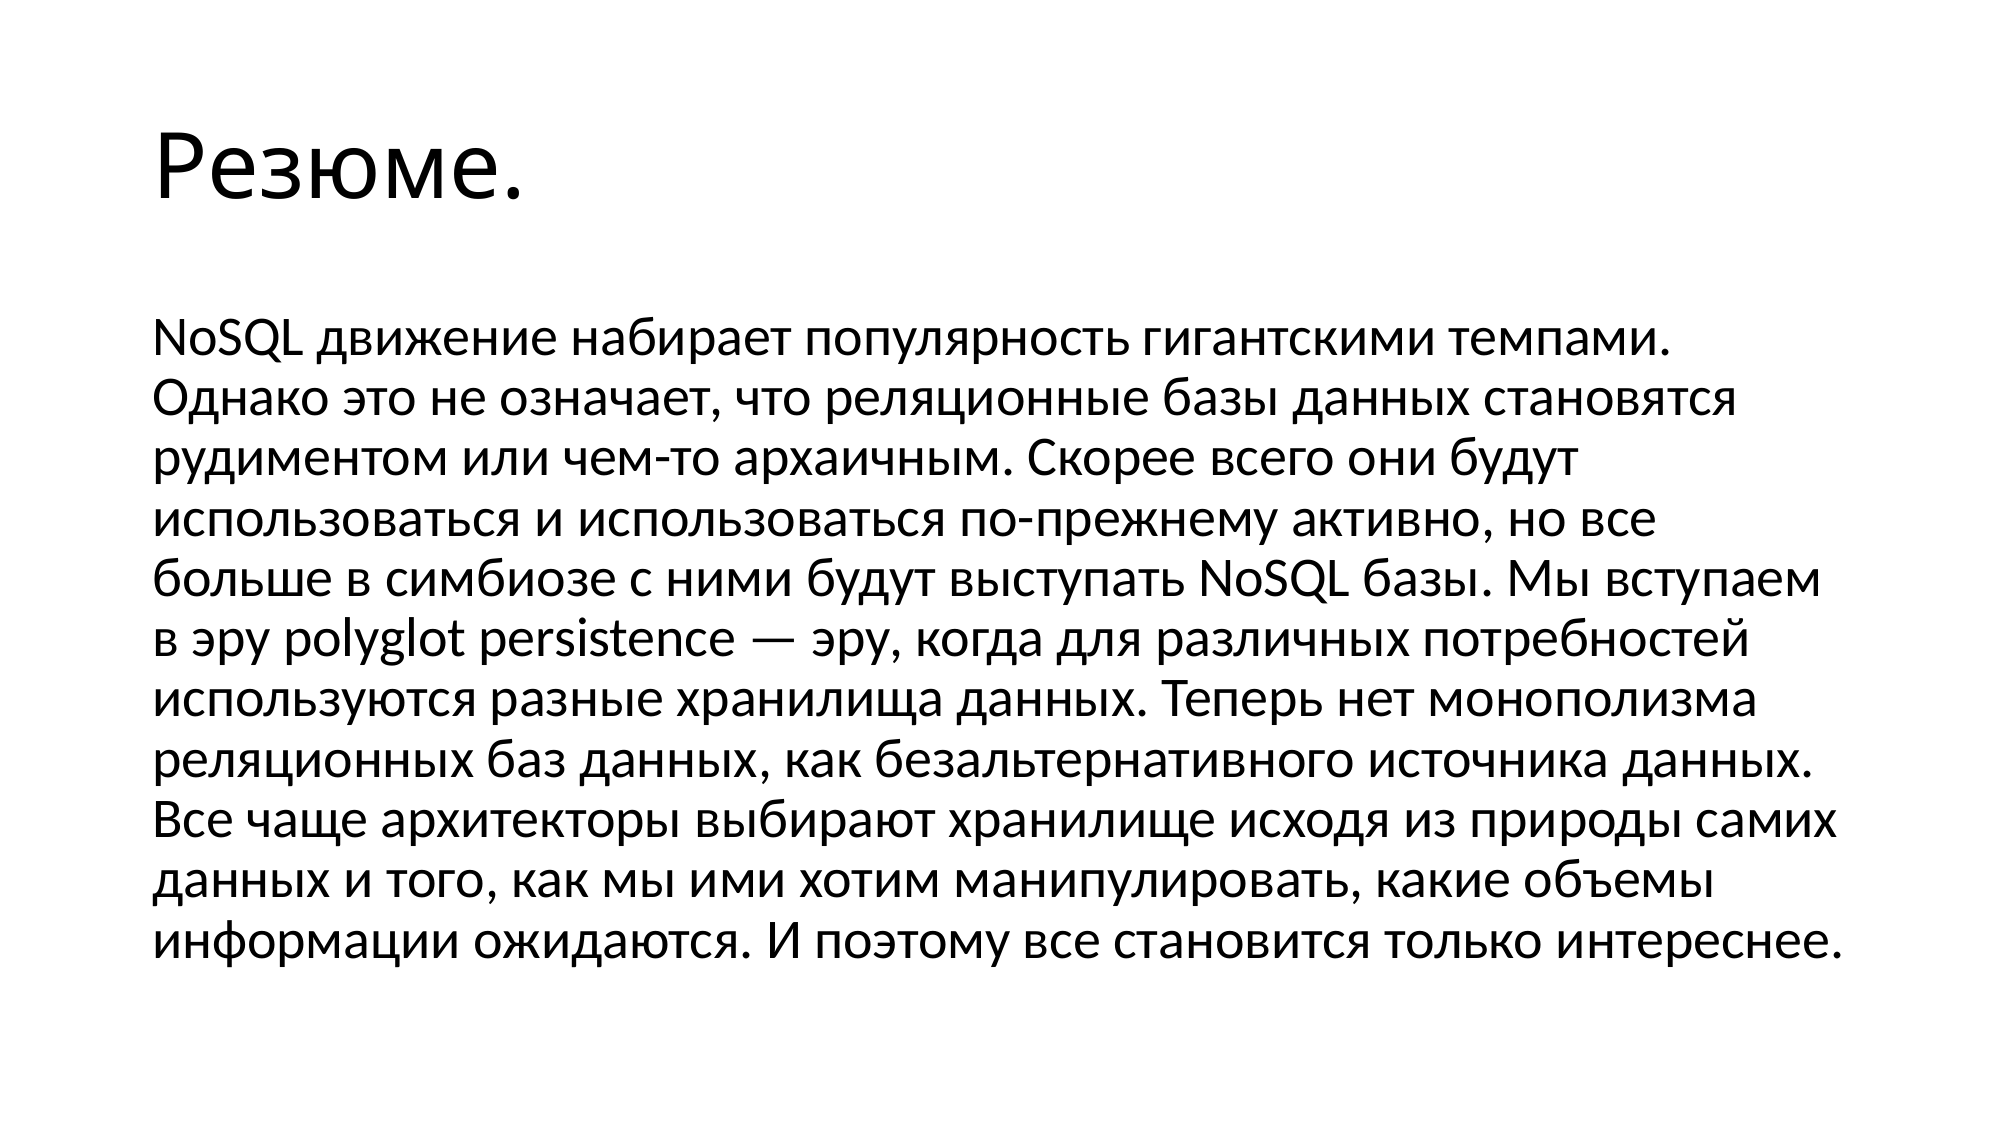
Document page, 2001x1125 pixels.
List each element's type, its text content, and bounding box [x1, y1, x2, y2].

title Резюме. [137, 59, 1863, 278]
list NoSQL движение набирает популярность гигантскими темпами. Однако это не означает, что реляционные базы данных становятся рудиментом или чем-то архаичным. Скорее всего они будут использоваться и использоваться по-прежнему активно, но все больше в симбиозе с ними будут выступать NoSQL базы. Мы вступаем в эру polyglot persistence — эру, когда для различных потребностей используются разные хранилища данных. Теперь нет монополизма реляционных баз данных, как безальтернативного источника данных. Все чаще архитекторы выбирают хранилище исходя из природы самих данных и того, как мы ими хотим манипулировать, какие объемы информации ожидаются. И поэтому все становится только интереснее. [137, 299, 1863, 1014]
